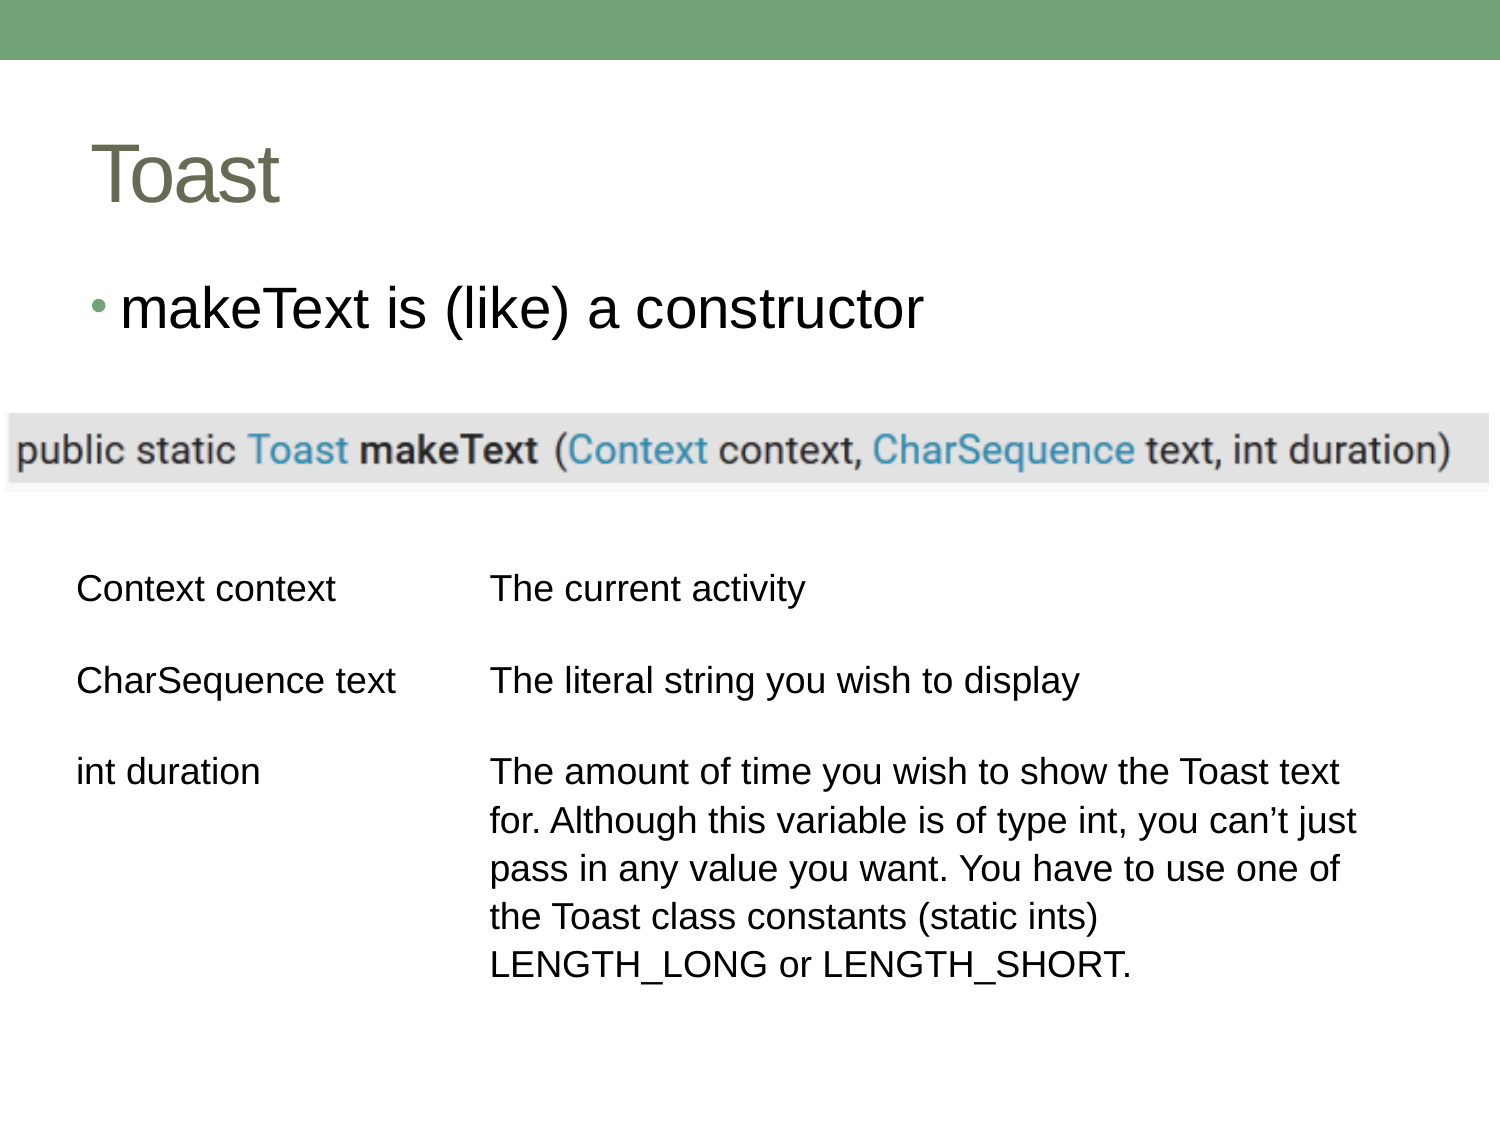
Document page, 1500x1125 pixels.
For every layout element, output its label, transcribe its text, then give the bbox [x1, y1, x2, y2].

table_header Context context [65, 561, 478, 653]
table_cell The amount of time you wish to show the Toast text for. Although this variable is of type int, you can’t just pass in any value you want. You have to use one of the Toast class constants (static ints) LENGTH_LONG or LENGTH_SHORT. [478, 745, 1400, 990]
picture [5, 413, 1489, 492]
table_header The current activity [478, 561, 1400, 653]
table_cell CharSequence text [65, 653, 478, 745]
list makeText is (like) a constructor [75, 262, 1425, 410]
table_cell The literal string you wish to display [478, 653, 1400, 745]
title Toast [75, 87, 1425, 250]
table_cell int duration [65, 745, 478, 990]
list makeText is (like) a constructor [75, 500, 1425, 1063]
